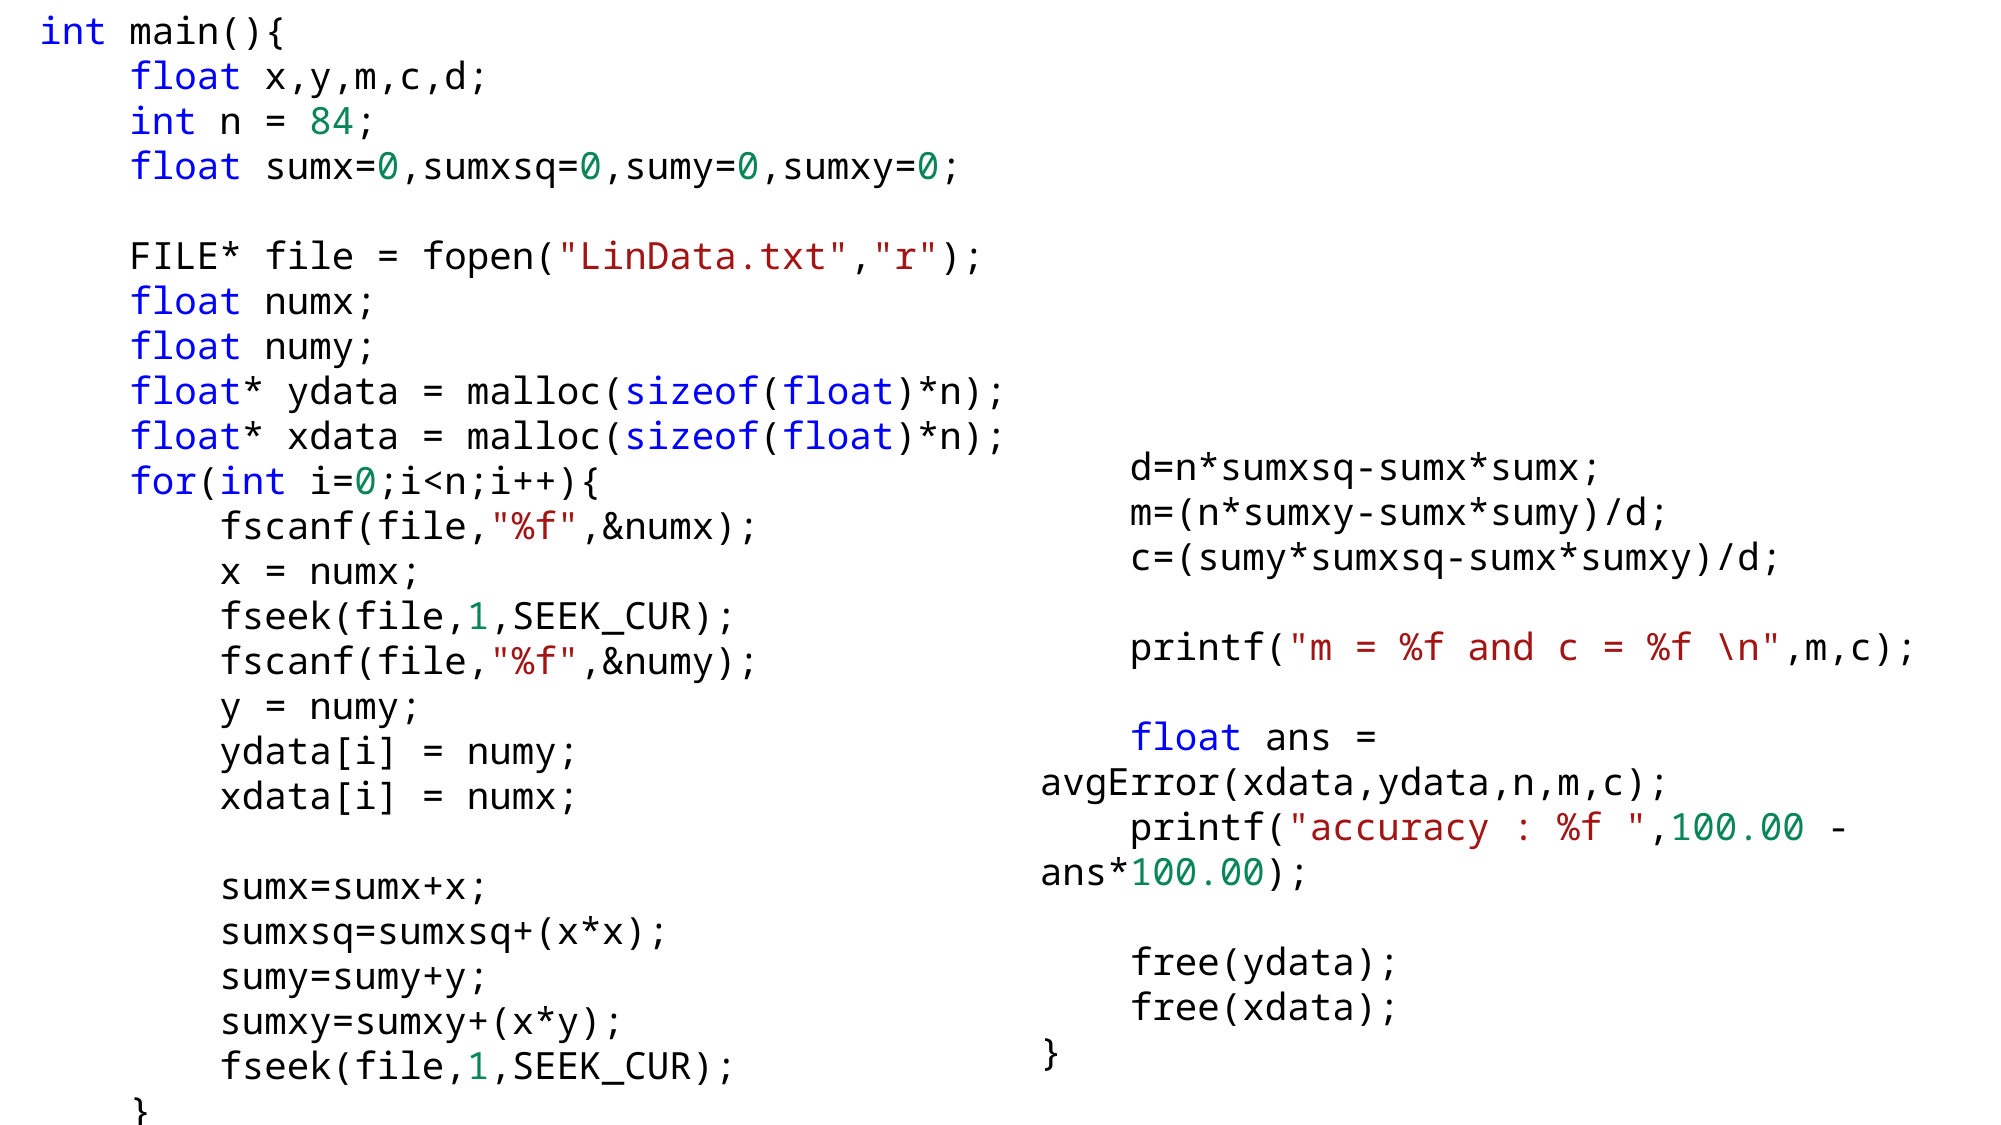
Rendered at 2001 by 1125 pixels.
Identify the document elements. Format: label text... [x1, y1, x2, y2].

text_box d=n*sumxsq-sumx*sumx; m=(n*sumxy-sumx*sumy)/d; c=(sumy*sumxsq-sumx*sumxy)/d; printf("m = %f and c = %f \n",m,c); float ans = avgError(xdata,ydata,n,m,c); printf("accuracy : %f ",100.00 - ans*100.00); free(ydata); free(xdata); } [1025, 390, 2000, 1081]
text_box int main(){ float x,y,m,c,d; int n = 84; float sumx=0,sumxsq=0,sumy=0,sumxy=0; FILE* file = fopen("LinData.txt","r"); float numx; float numy; float* ydata = malloc(sizeof(float)*n); float* xdata = malloc(sizeof(float)*n); for(int i=0;i<n;i++){ fscanf(file,"%f",&numx); x = numx; fseek(file,1,SEEK_CUR); fscanf(file,"%f",&numy); y = numy; ydata[i] = numy; xdata[i] = numx; sumx=sumx+x; sumxsq=sumxsq+(x*x); sumy=sumy+y; sumxy=sumxy+(x*y); fseek(file,1,SEEK_CUR); } [24, 0, 1134, 1125]
